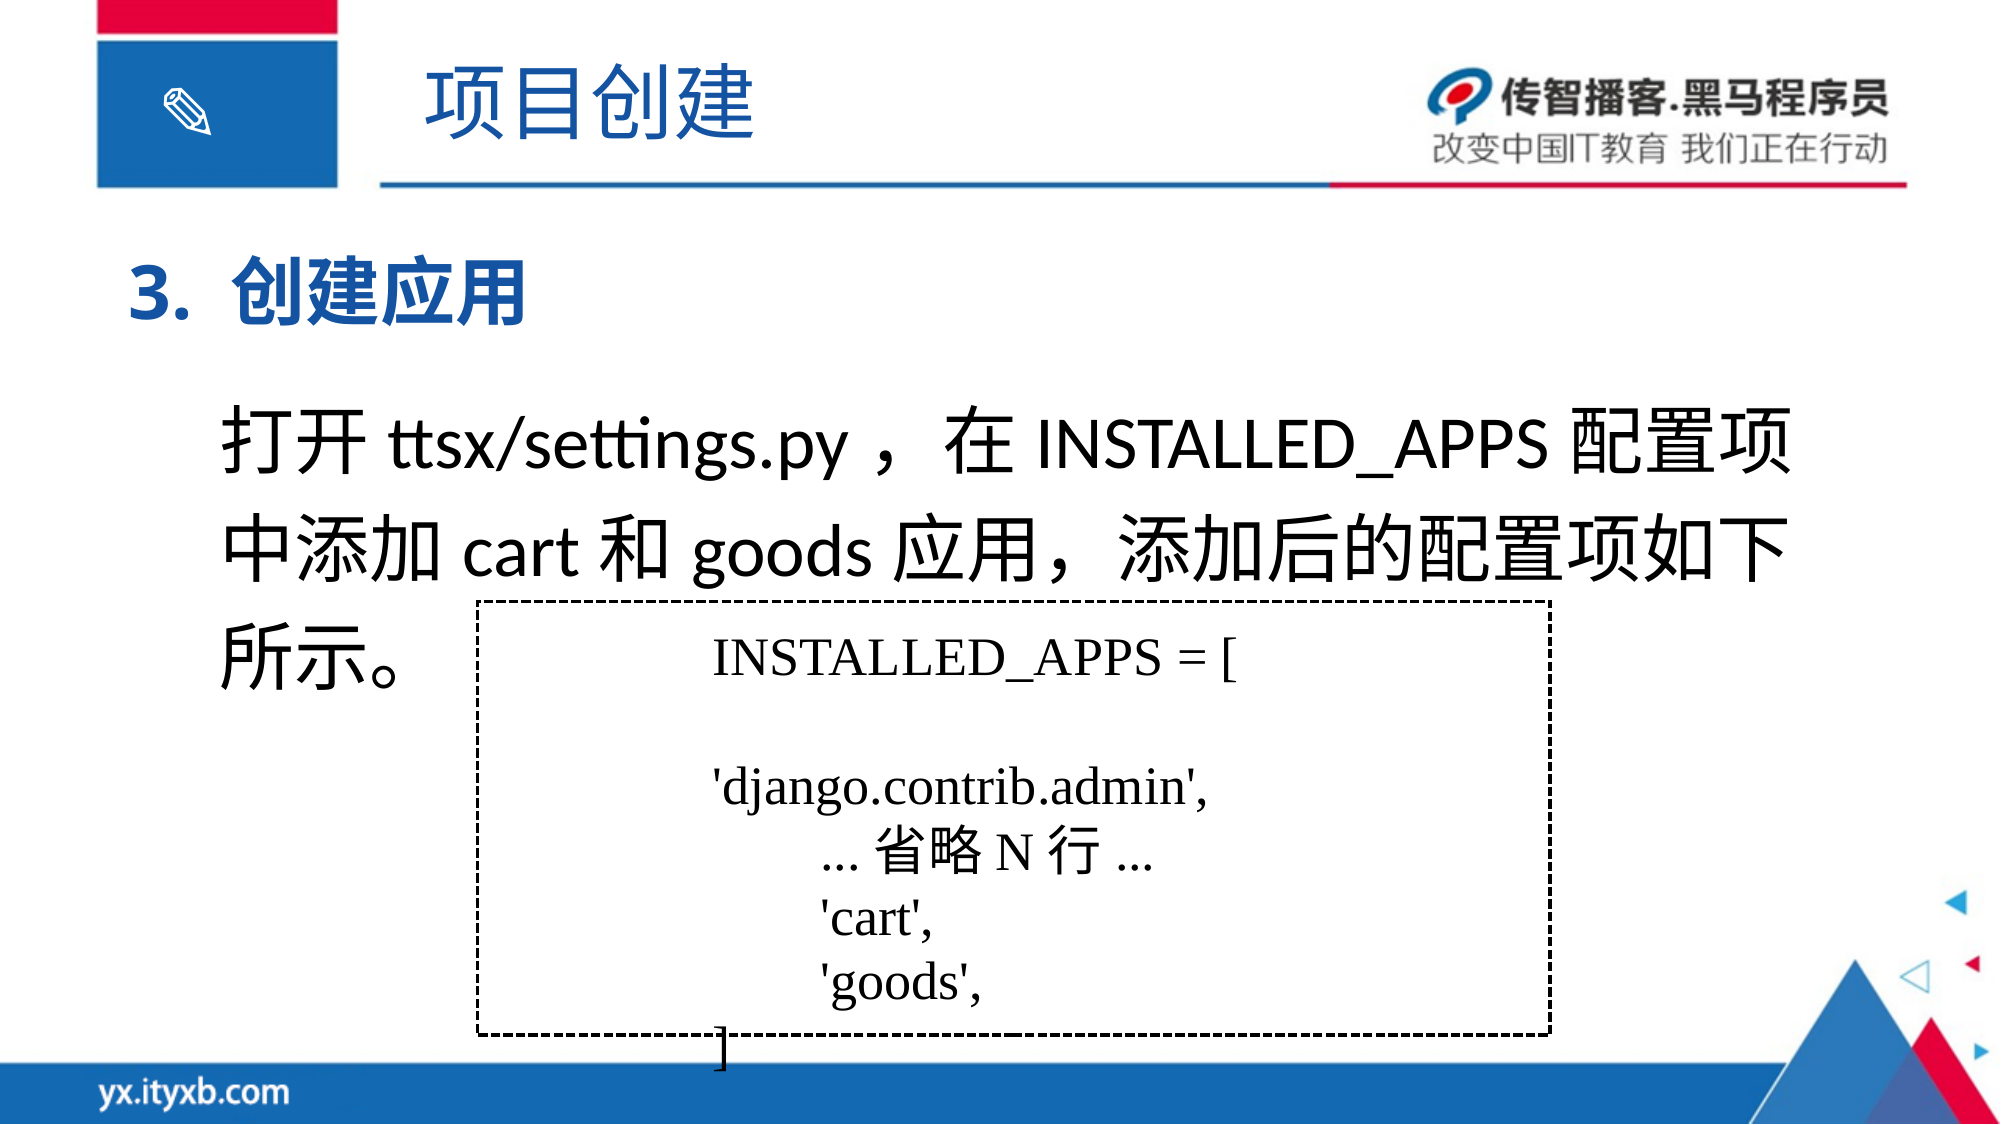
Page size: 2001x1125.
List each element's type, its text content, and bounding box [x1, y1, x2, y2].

text_box 打开ttsx/settings.py，在INSTALLED_APPS配置项中添加cart和goods应用，添加后的配置项如下所示。 [204, 367, 1855, 707]
text_box 项目创建 [409, 43, 1292, 158]
text_box INSTALLED_APPS = [ 'django.contrib.admin', ...省略N行... 'cart', 'goods', ] [697, 613, 1330, 1084]
text_box 3. 创建应用 [113, 237, 1313, 342]
text_box [477, 601, 1550, 1036]
picture [0, 0, 2000, 1124]
